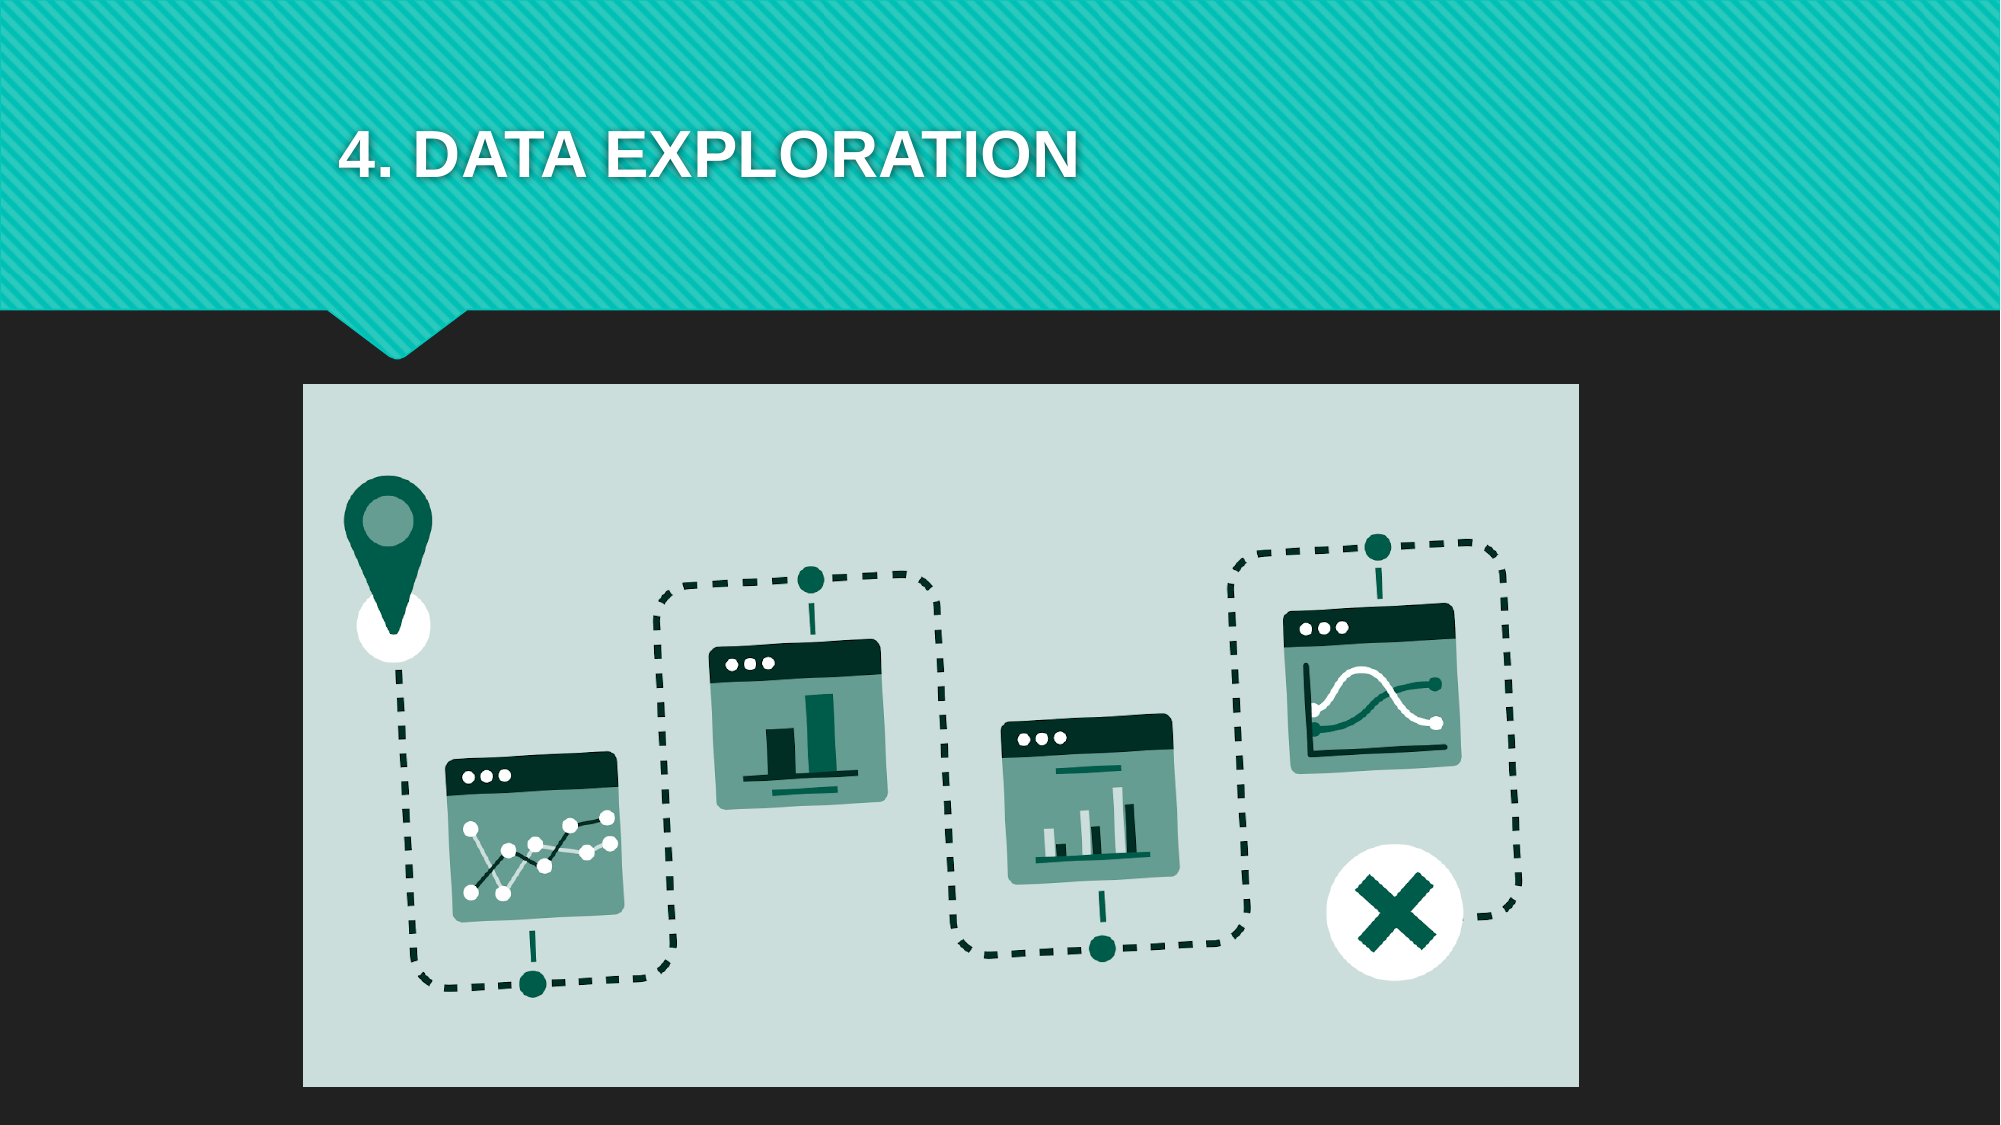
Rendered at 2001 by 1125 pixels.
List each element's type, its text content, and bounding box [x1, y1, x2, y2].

picture [303, 384, 1579, 1087]
title 4. DATA EXPLORATION [323, 38, 2000, 198]
